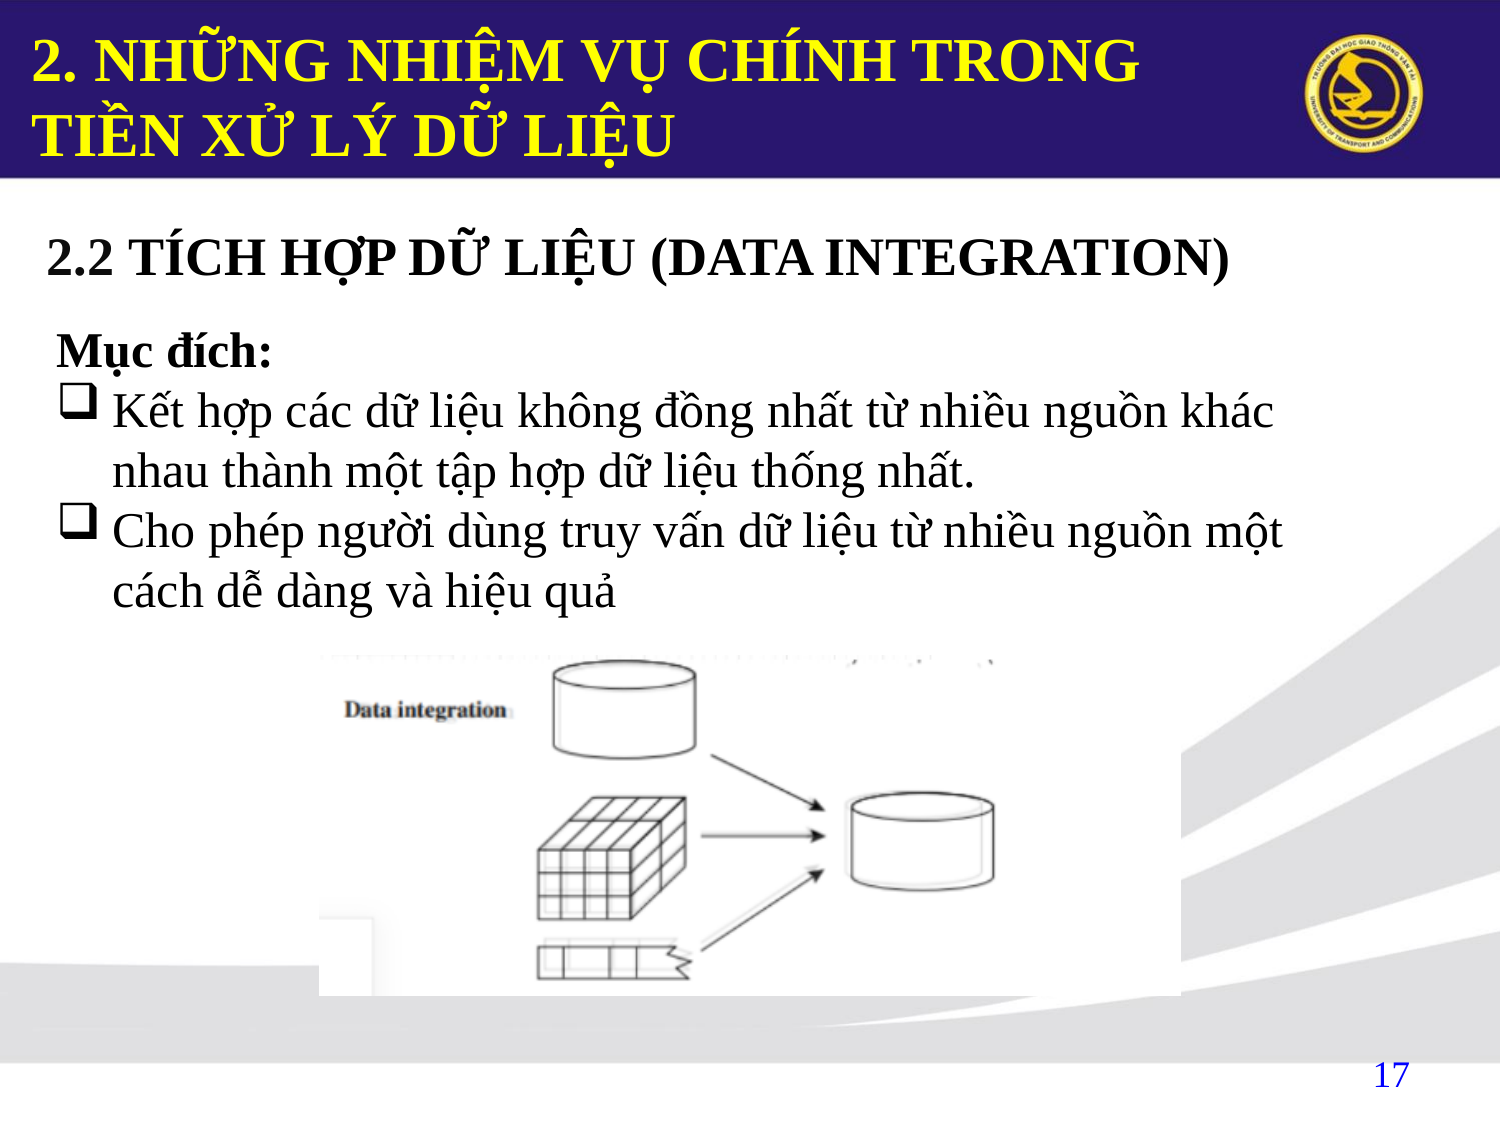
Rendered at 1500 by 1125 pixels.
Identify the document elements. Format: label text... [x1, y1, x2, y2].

text_box Mục đích: Kết hợp các dữ liệu không đồng nhất từ nhiều nguồn khác nhau thành một tập hợp dữ liệu thống nhất. Cho phép người dùng truy vấn dữ liệu từ nhiều nguồn một cách dễ dàng và hiệu quả [41, 310, 1385, 625]
list 2.2 TÍCH HỢP DỮ LIỆU (DATA INTEGRATION) [31, 181, 1361, 311]
picture [0, 0, 1500, 1125]
title 2. NHỮNG NHIỆM VỤ CHÍNH TRONG TIỀN XỬ LÝ DỮ LIỆU [16, 12, 1272, 175]
slide_number 17 [1074, 1042, 1425, 1103]
